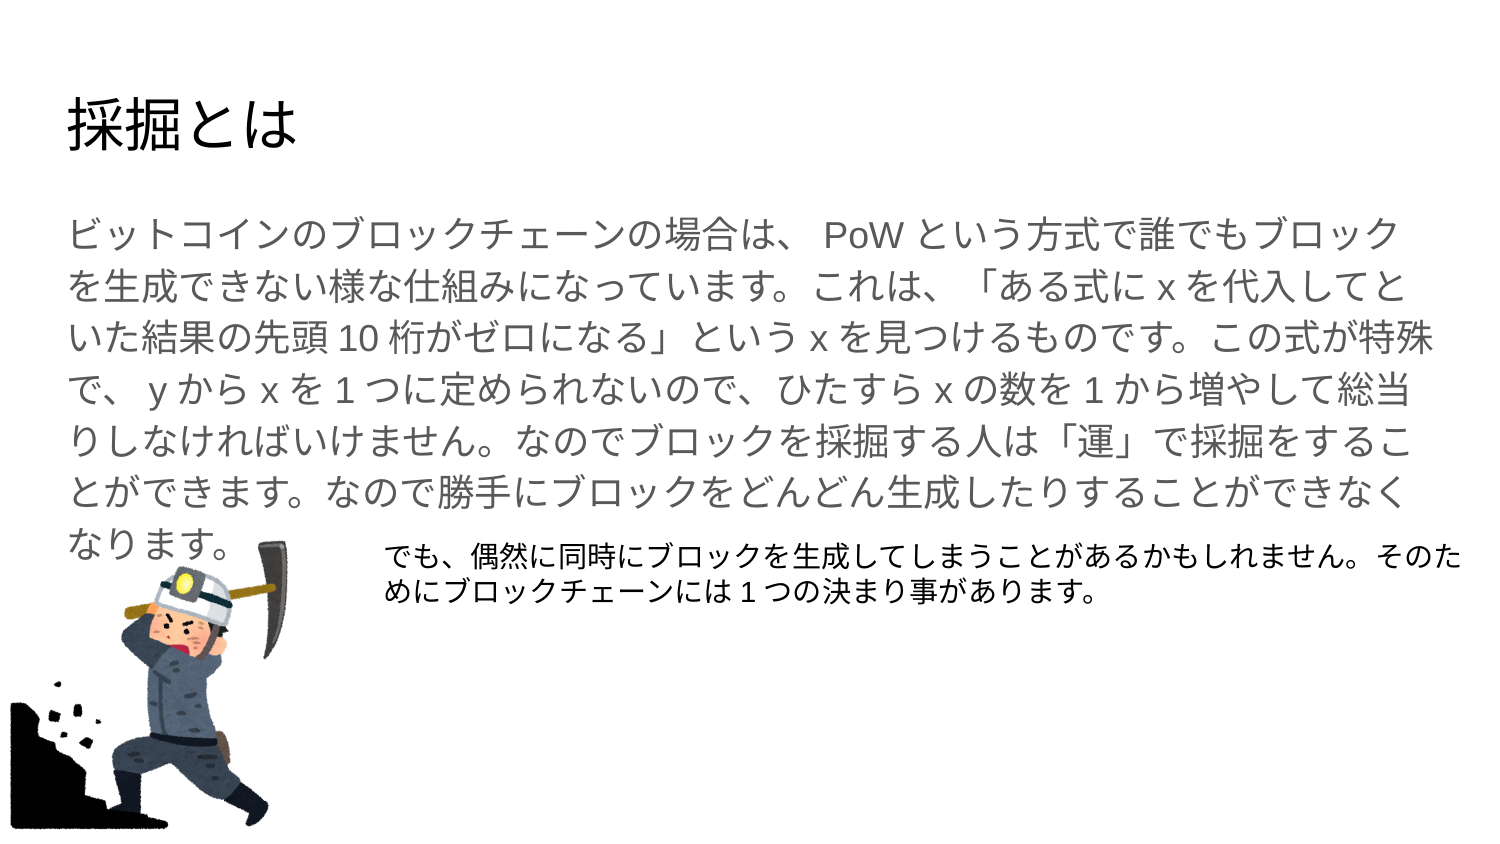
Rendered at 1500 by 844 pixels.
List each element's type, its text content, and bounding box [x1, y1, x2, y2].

text_box でも、偶然に同時にブロックを生成してしまうことがあるかもしれません。そのためにブロックチェーンには1つの決まり事があります。 [368, 523, 1483, 815]
picture [0, 530, 306, 844]
list ビットコインのブロックチェーンの場合は、PoWという方式で誰でもブロックを生成できない様な仕組みになっています。これは、「ある式にxを代入してといた結果の先頭10桁がゼロになる」というxを見つけるものです。この式が特殊で、yからxを1つに定められないので、ひたすらxの数を1から増やして総当りしなければいけません。なのでブロックを採掘する人は「運」で採掘をすることができます。なので勝手にブロックをどんどん生成したりすることができなくなります。 [51, 189, 1449, 532]
title 採掘とは [51, 72, 1449, 167]
